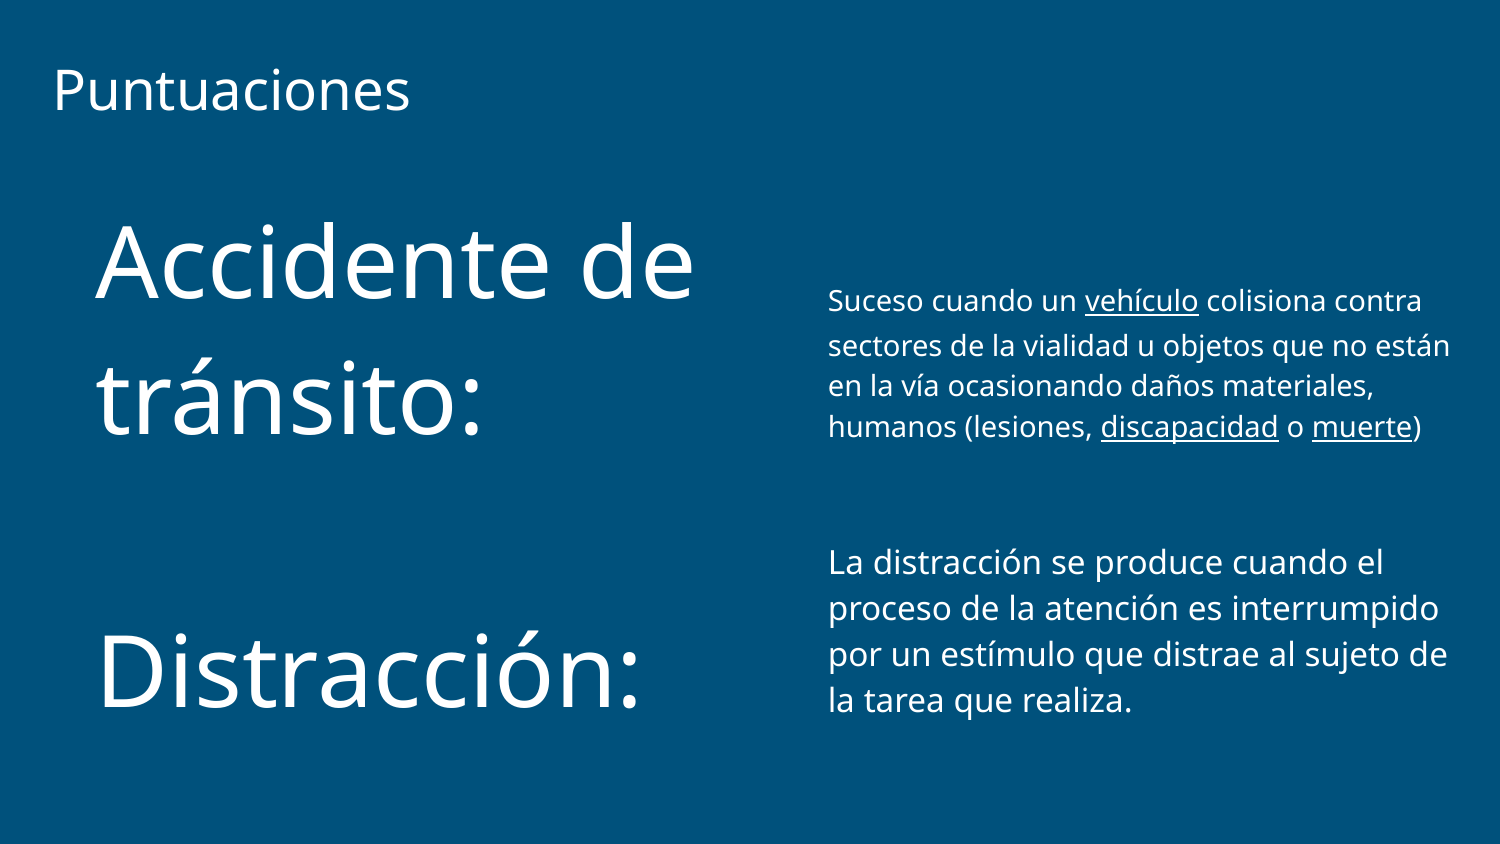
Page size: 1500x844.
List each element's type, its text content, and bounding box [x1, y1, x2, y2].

text_box La distracción se produce cuando el proceso de la atención es interrumpido por un estímulo que distrae al sujeto de la tarea que realiza. [812, 520, 1500, 794]
text_box Puntuaciones [37, 39, 1223, 137]
title Accidente de tránsito: Distracción: [80, 137, 1003, 791]
text_box Suceso cuando un vehículo colisiona contra sectores de la vialidad u objetos que no están en la vía ocasionando daños materiales, humanos (lesiones, discapacidad o muerte) [812, 261, 1500, 520]
